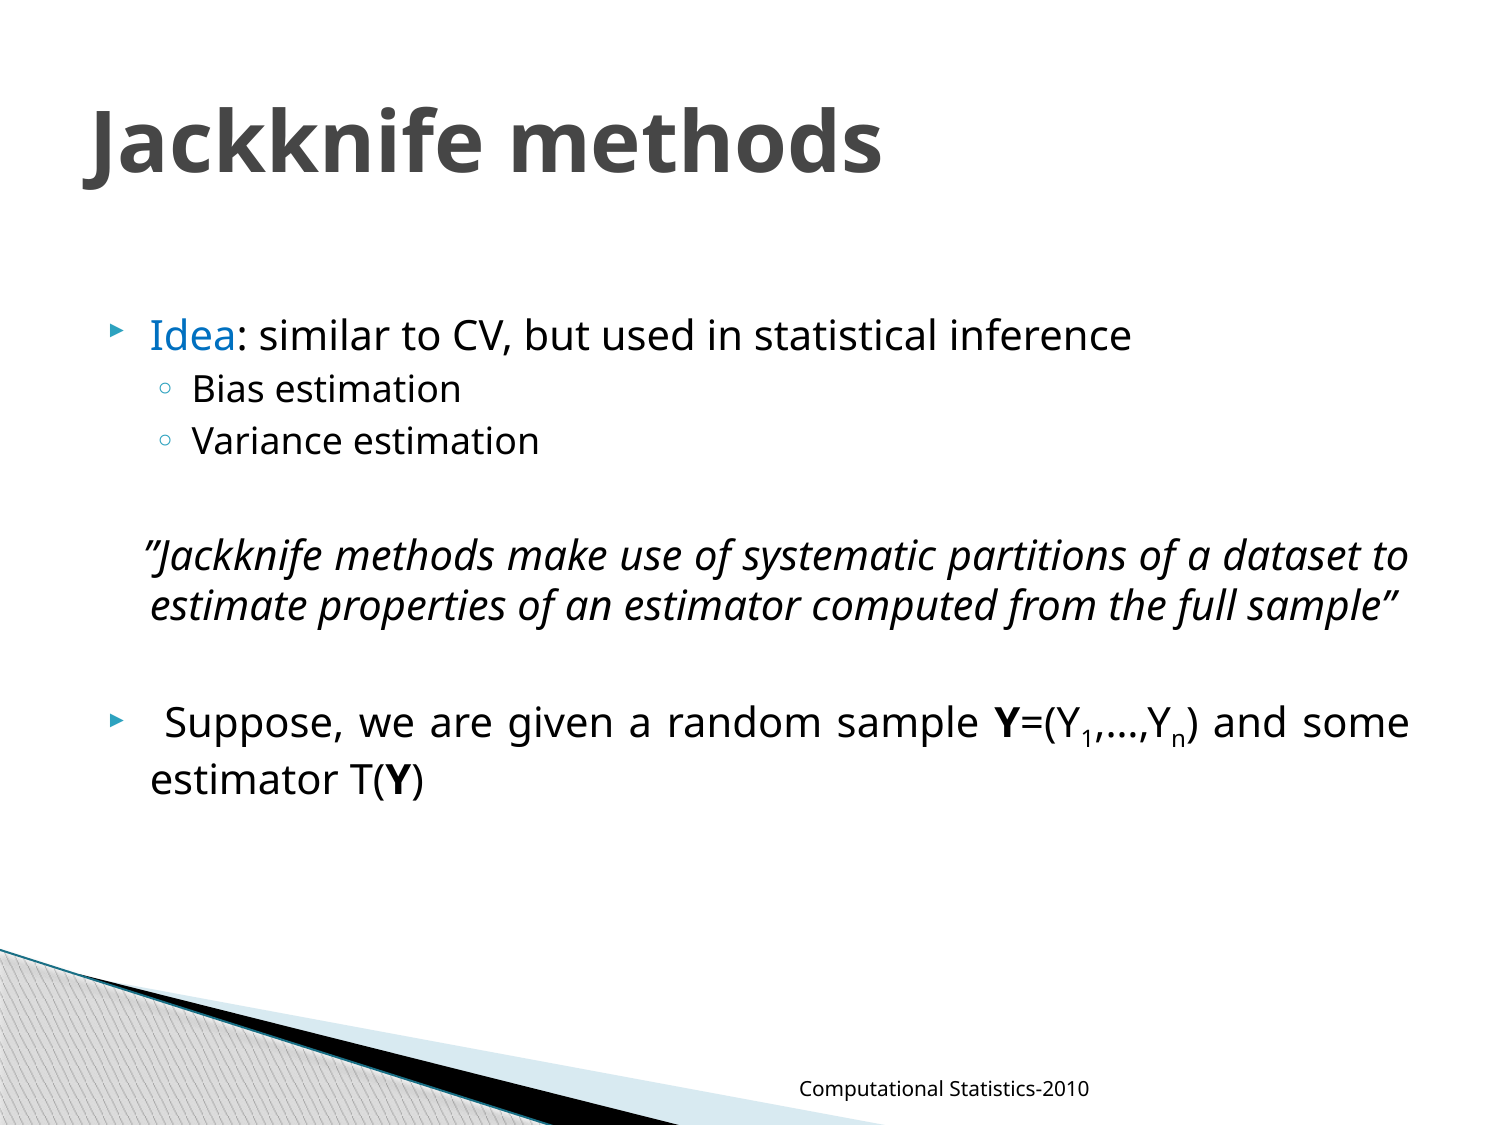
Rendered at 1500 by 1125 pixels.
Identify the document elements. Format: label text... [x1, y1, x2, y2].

list Idea: similar to CV, but used in statistical inference Bias estimation Variance estimation ”Jackknife methods make use of systematic partitions of a dataset to estimate properties of an estimator computed from the full sample” Suppose, we are given a random sample Y=(Y1,…,Yn) and some estimator T(Y) [75, 243, 1425, 986]
title Jackknife methods [75, 45, 1425, 233]
footer Computational Statistics-2010 [718, 1051, 1105, 1112]
